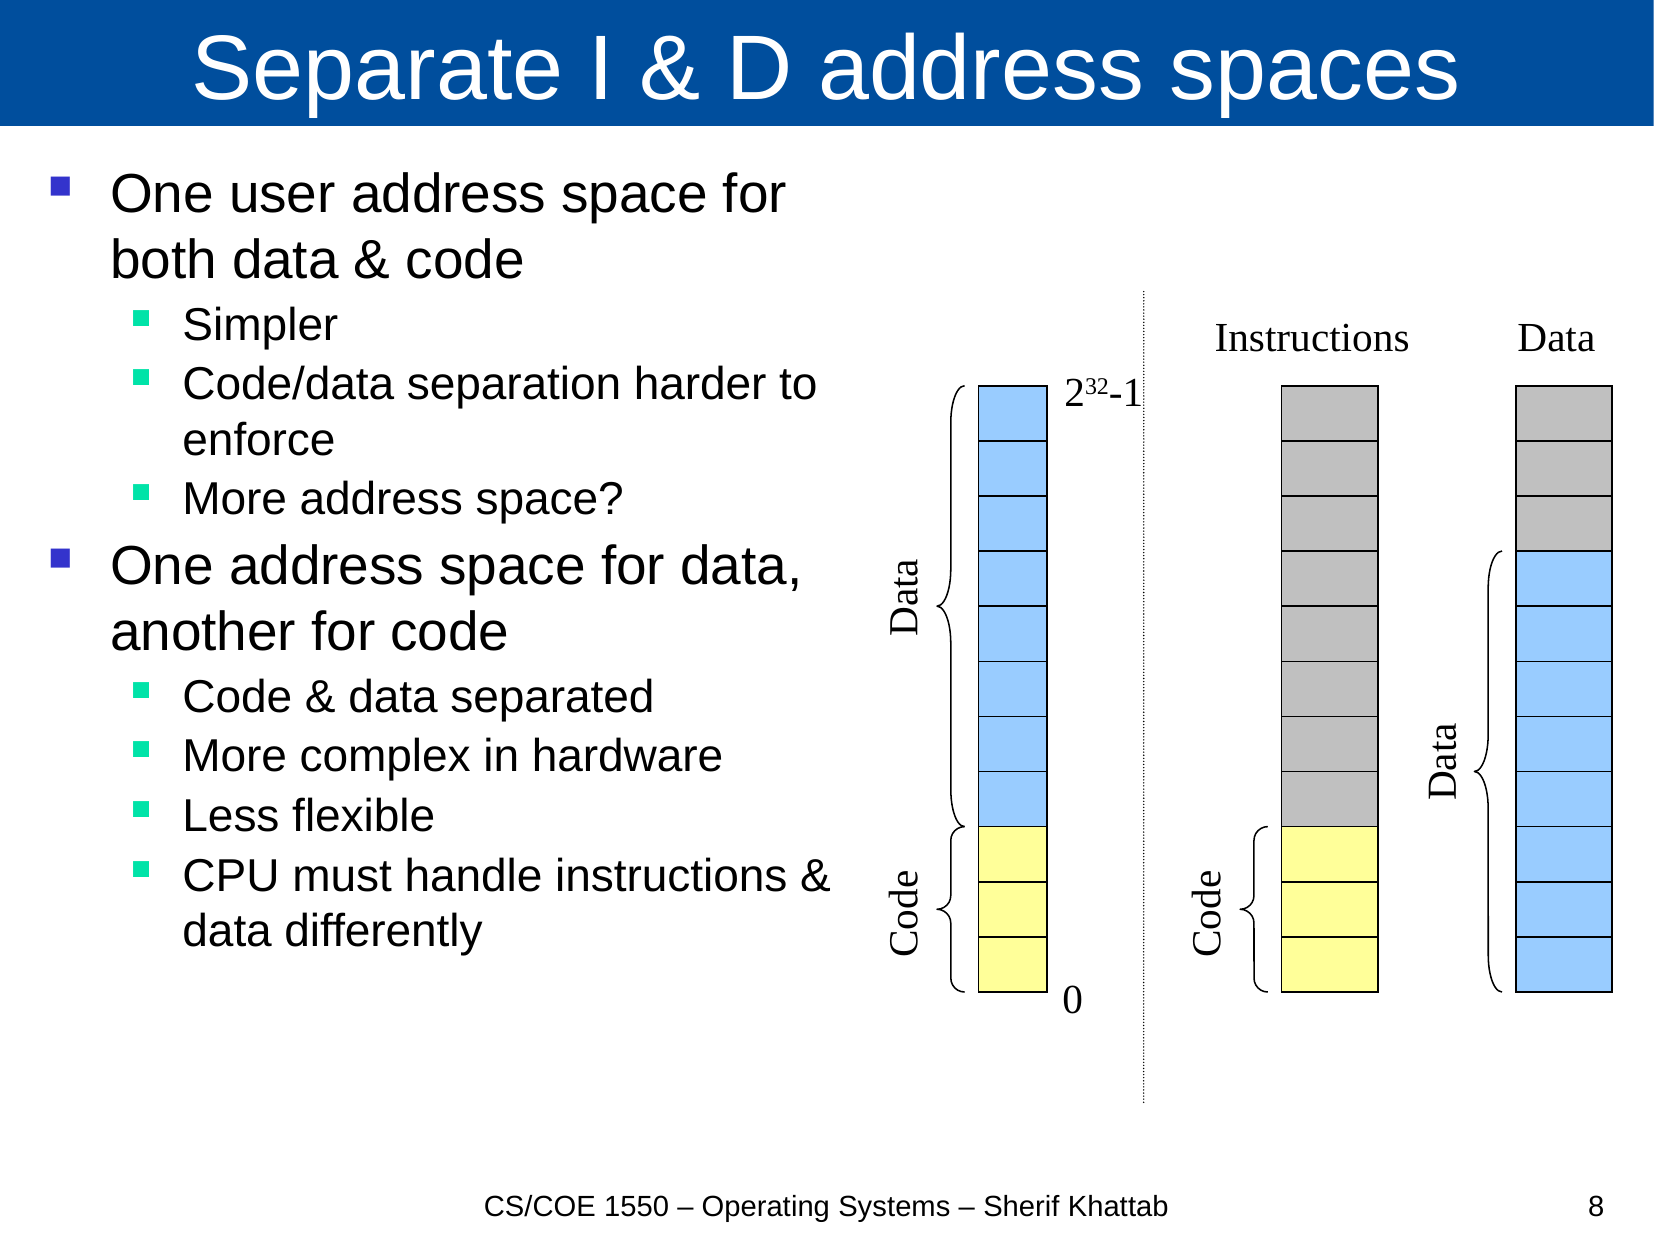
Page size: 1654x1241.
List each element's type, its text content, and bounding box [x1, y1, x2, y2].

text_box [978, 827, 1048, 882]
text_box [978, 496, 1048, 552]
text_box [1515, 607, 1613, 662]
text_box Data [1502, 303, 1611, 368]
text_box [1281, 552, 1378, 607]
text_box Instructions [1199, 303, 1425, 368]
text_box [1281, 607, 1378, 662]
list One user address space for both data & code Simpler Code/data separation harder to enforce More address space? One address space for data, another for code Code & data separated More complex in hardware Less flexible CPU must handle instructions & data differently [33, 150, 861, 1158]
text_box [1515, 717, 1613, 772]
text_box [978, 385, 1048, 441]
text_box [1281, 496, 1378, 552]
text_box [978, 607, 1048, 662]
text_box Code [1171, 855, 1237, 973]
text_box [1515, 827, 1613, 882]
text_box [978, 937, 1048, 993]
text_box 232-1 [1049, 358, 1159, 423]
text_box Data [1407, 707, 1472, 816]
text_box [1515, 662, 1613, 717]
text_box [1281, 882, 1378, 937]
text_box [978, 772, 1048, 827]
text_box [978, 552, 1048, 607]
text_box 0 [1047, 964, 1099, 1029]
text_box [1515, 772, 1613, 827]
text_box [1281, 441, 1378, 496]
text_box [1281, 827, 1378, 882]
text_box [937, 385, 965, 826]
text_box [1281, 662, 1378, 717]
text_box [1240, 826, 1268, 993]
text_box [978, 441, 1048, 496]
text_box [1515, 882, 1613, 937]
footer CS/COE 1550 – Operating Systems – Sherif Khattab [337, 1185, 1316, 1230]
title Separate I & D address spaces [0, 0, 1654, 126]
text_box [1281, 385, 1378, 441]
text_box [1474, 551, 1503, 993]
text_box [1515, 551, 1613, 607]
text_box [1281, 717, 1378, 772]
text_box [978, 882, 1048, 937]
text_box [1515, 385, 1613, 441]
text_box [1515, 441, 1613, 496]
text_box [1515, 496, 1613, 551]
text_box [978, 662, 1048, 717]
text_box [1281, 772, 1378, 827]
text_box [1281, 937, 1378, 993]
slide_number 8 [1550, 1185, 1620, 1230]
text_box [1515, 937, 1613, 993]
text_box Data [868, 543, 933, 652]
text_box [937, 826, 965, 993]
text_box Code [868, 855, 933, 973]
text_box [978, 717, 1048, 772]
